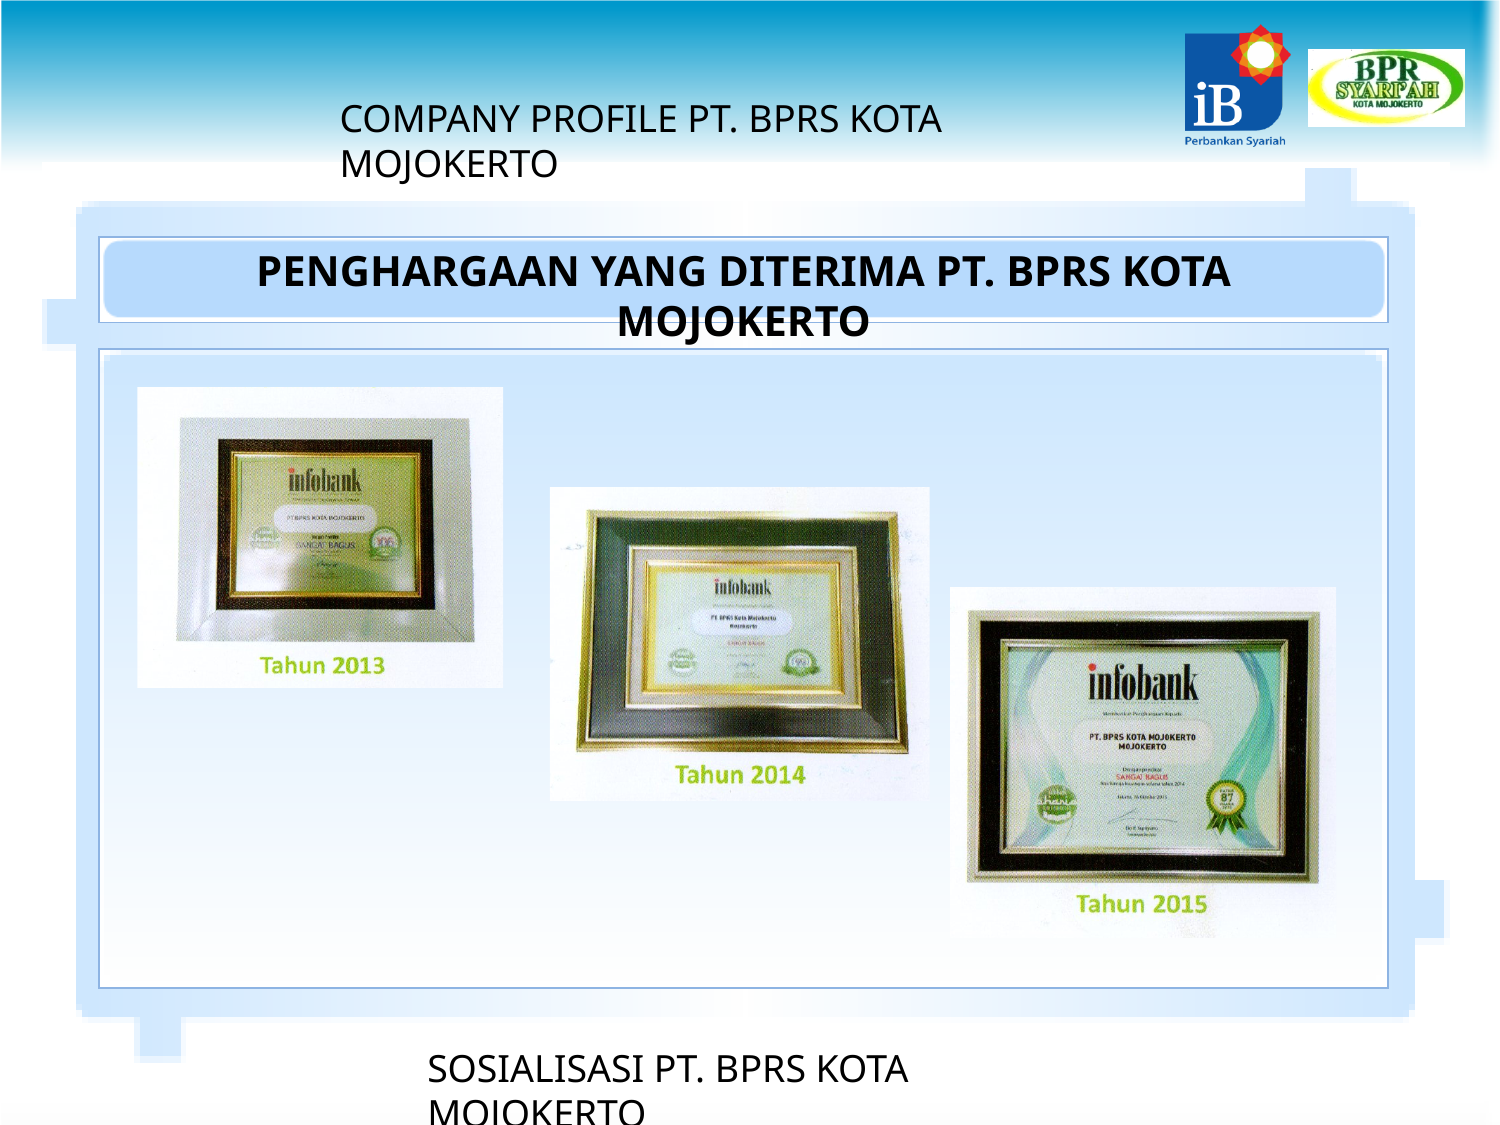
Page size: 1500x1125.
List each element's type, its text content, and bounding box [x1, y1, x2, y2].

text_box COMPANY PROFILE PT. BPRS KOTA MOJOKERTO [324, 87, 1163, 160]
text_box SOSIALISASI PT. BPRS KOTA MOJOKERTO [412, 1072, 1125, 1125]
picture [0, 0, 1500, 1125]
